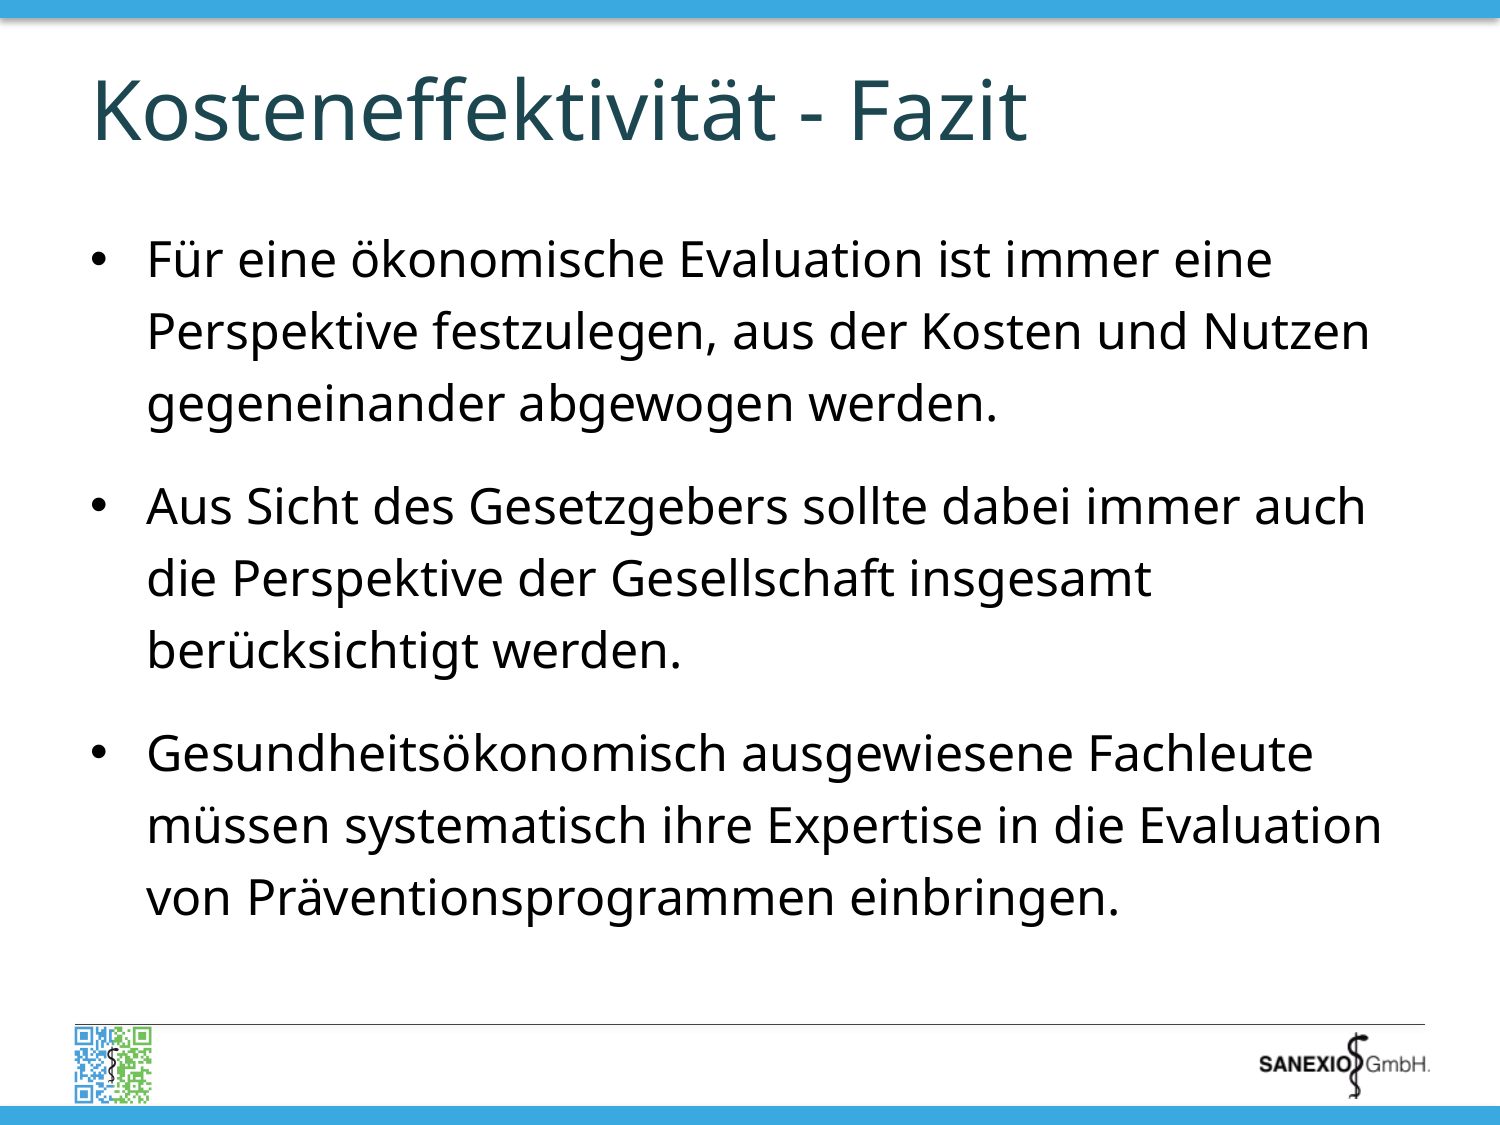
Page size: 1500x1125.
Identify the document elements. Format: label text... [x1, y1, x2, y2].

list Für eine ökonomische Evaluation ist immer eine Perspektive festzulegen, aus der Kosten und Nutzen gegeneinander abgewogen werden. Aus Sicht des Gesetzgebers sollte dabei immer auch die Perspektive der Gesellschaft insgesamt berücksichtigt werden. Gesundheitsökonomisch ausgewiesene Fachleute müssen systematisch ihre Expertise in die Evaluation von Präventionsprogrammen einbringen. [75, 208, 1425, 1005]
title Kosteneffektivität - Fazit [75, 45, 1425, 170]
